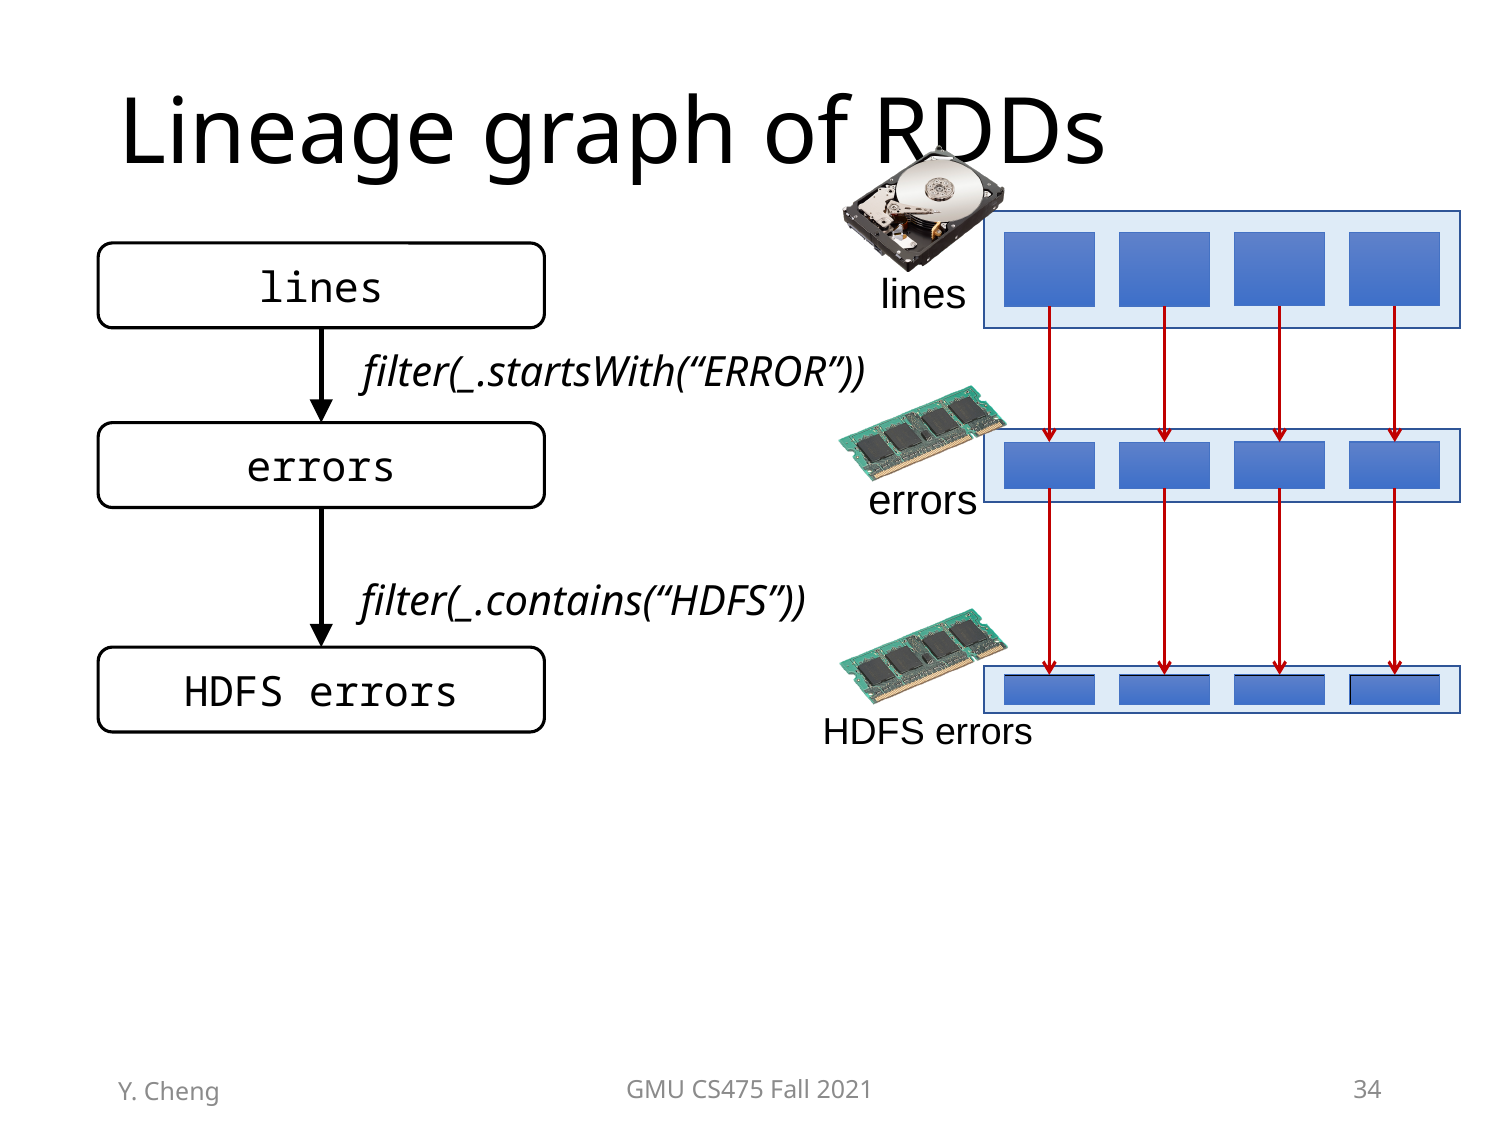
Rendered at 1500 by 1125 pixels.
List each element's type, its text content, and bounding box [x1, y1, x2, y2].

slide_number 34 [1059, 1060, 1397, 1121]
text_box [1050, 666, 1461, 713]
title Lineage graph of RDDs [103, 25, 1397, 243]
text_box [1008, 428, 1461, 502]
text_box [806, 572, 1050, 761]
text_box [1234, 232, 1325, 306]
picture [841, 144, 1005, 273]
text_box lines [865, 273, 982, 324]
text_box filter(_.startsWith(“ERROR”)) [348, 337, 881, 403]
text_box [1005, 210, 1461, 329]
slide_number Y. Cheng [103, 1060, 441, 1121]
text_box lines [97, 241, 546, 329]
text_box HDFS errors [97, 646, 546, 734]
text_box filter(_.contains(“HDFS”)) [345, 566, 822, 632]
text_box [1119, 232, 1210, 307]
text_box errors [97, 421, 546, 509]
text_box [983, 273, 1048, 329]
footer GMU CS475 Fall 2021 [496, 1060, 1004, 1121]
text_box [1004, 232, 1095, 307]
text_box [837, 349, 1008, 531]
text_box [1349, 232, 1440, 306]
